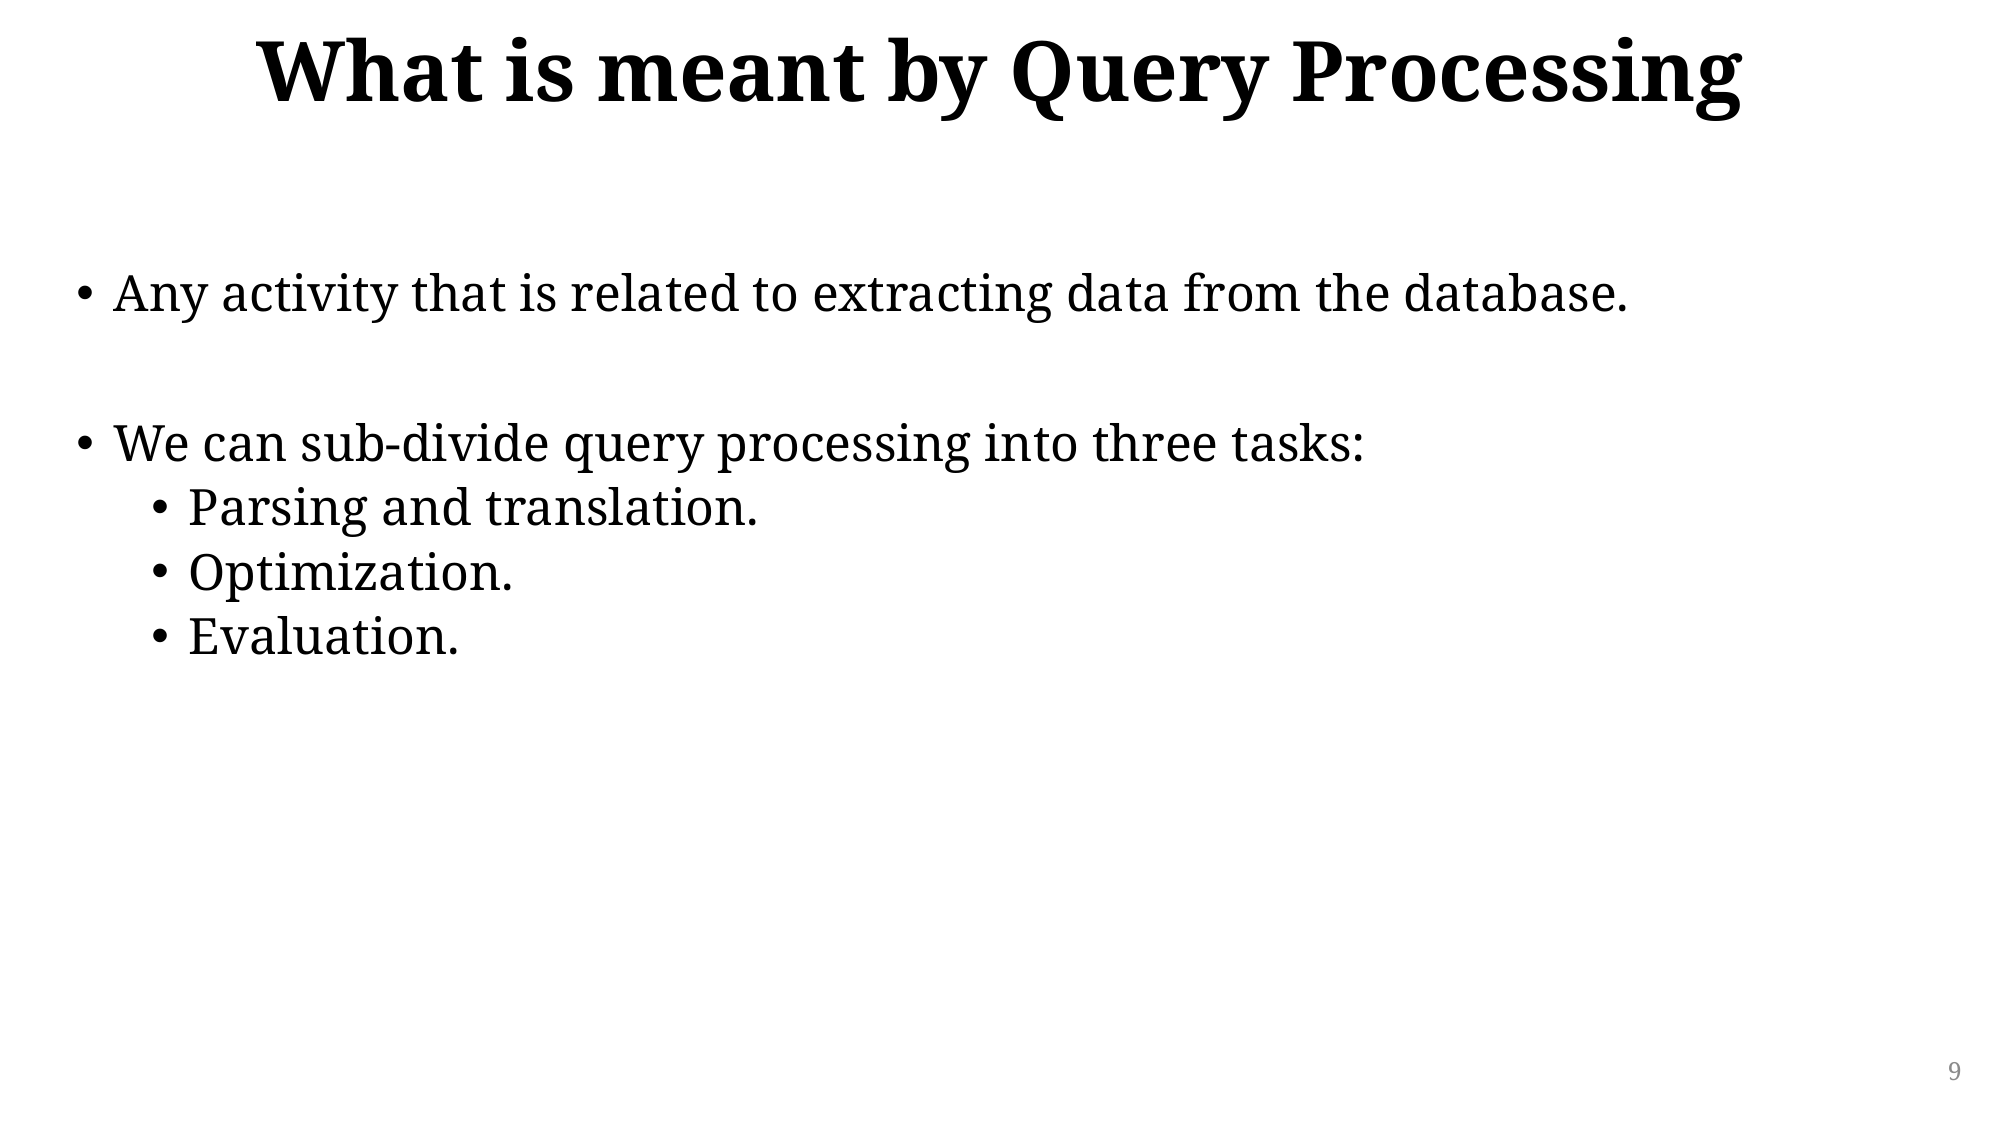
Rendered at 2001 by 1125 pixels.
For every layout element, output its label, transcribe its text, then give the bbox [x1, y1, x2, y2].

title What is meant by Query Processing [137, 0, 1863, 149]
list Any activity that is related to extracting data from the database. We can sub-divide query processing into three tasks: Parsing and translation. Optimization. Evaluation. [61, 260, 2000, 981]
slide_number 9 [1526, 1042, 1977, 1103]
